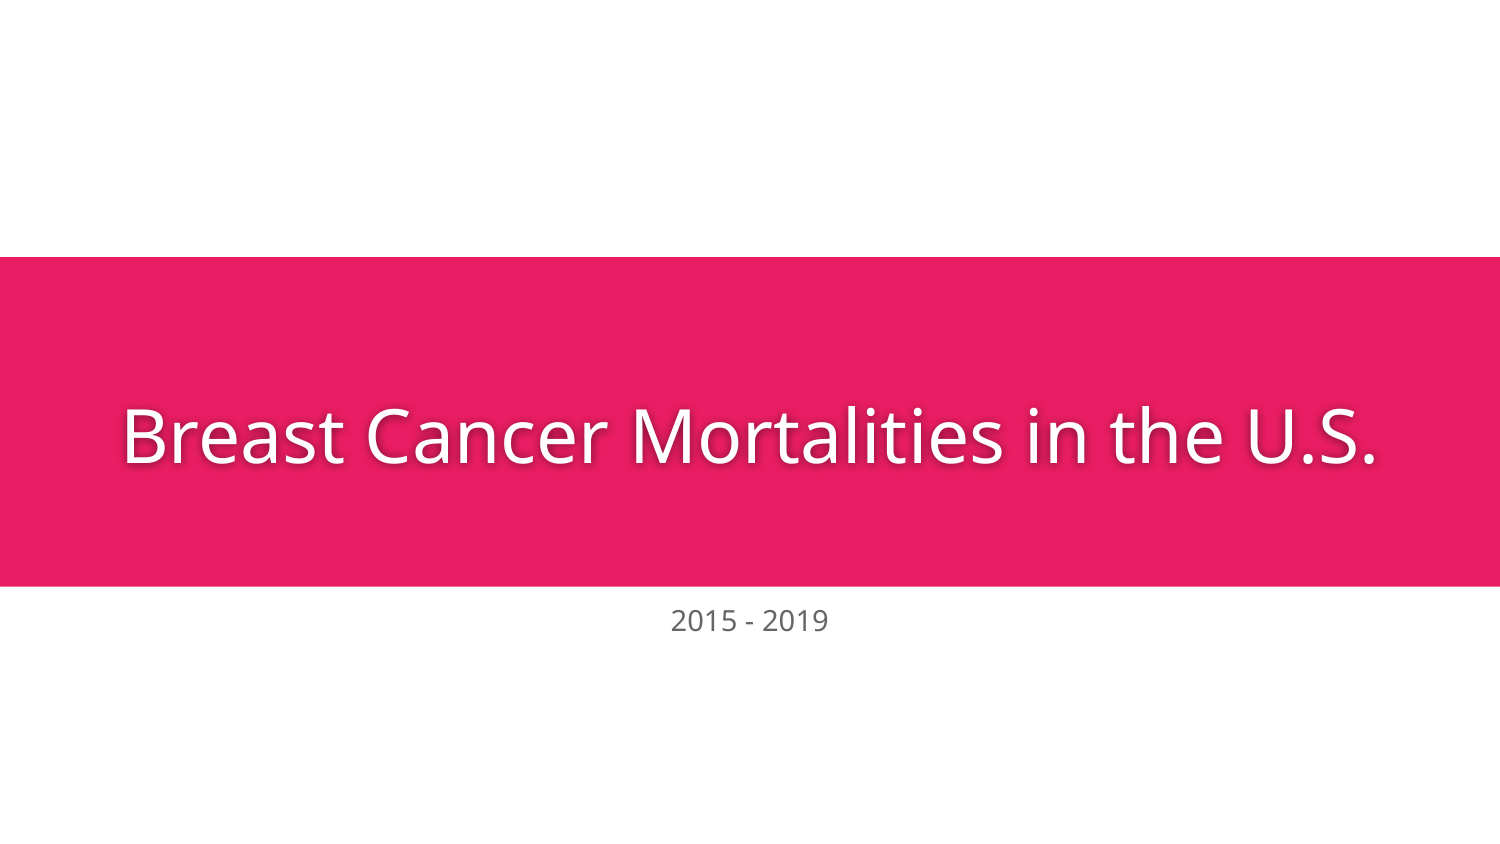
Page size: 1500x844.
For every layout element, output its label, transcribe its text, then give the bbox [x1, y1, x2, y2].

text_box 2015 - 2019 [225, 586, 1275, 653]
title Breast Cancer Mortalities in the U.S. [70, 309, 1430, 559]
